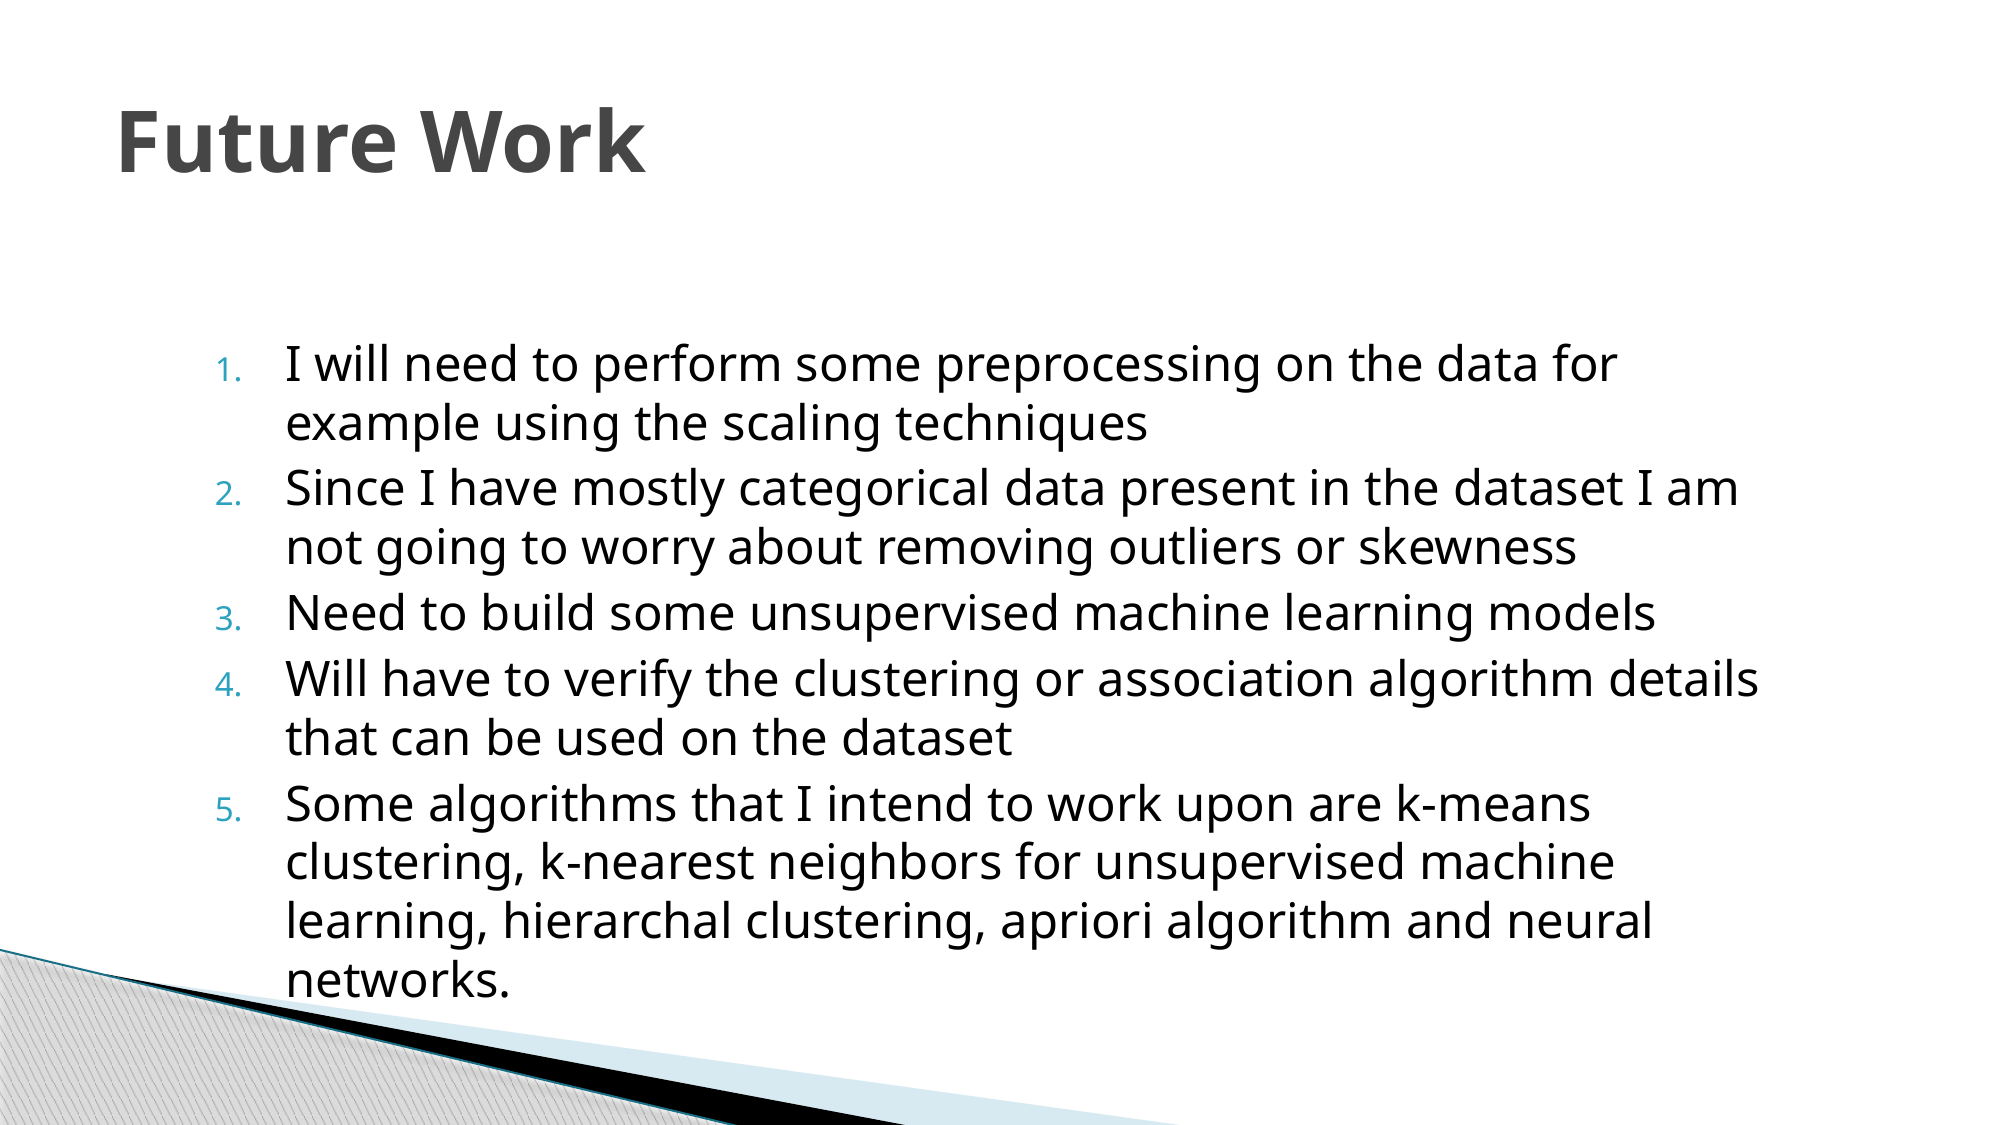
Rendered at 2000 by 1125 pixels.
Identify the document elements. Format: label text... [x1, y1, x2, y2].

title Future Work [99, 45, 1900, 233]
list I will need to perform some preprocessing on the data for example using the scaling techniques Since I have mostly categorical data present in the dataset I am not going to worry about removing outliers or skewness Need to build some unsupervised machine learning models Will have to verify the clustering or association algorithm details that can be used on the dataset Some algorithms that I intend to work upon are k-means clustering, k-nearest neighbors for unsupervised machine learning, hierarchal clustering, apriori algorithm and neural networks. [199, 324, 1800, 1025]
